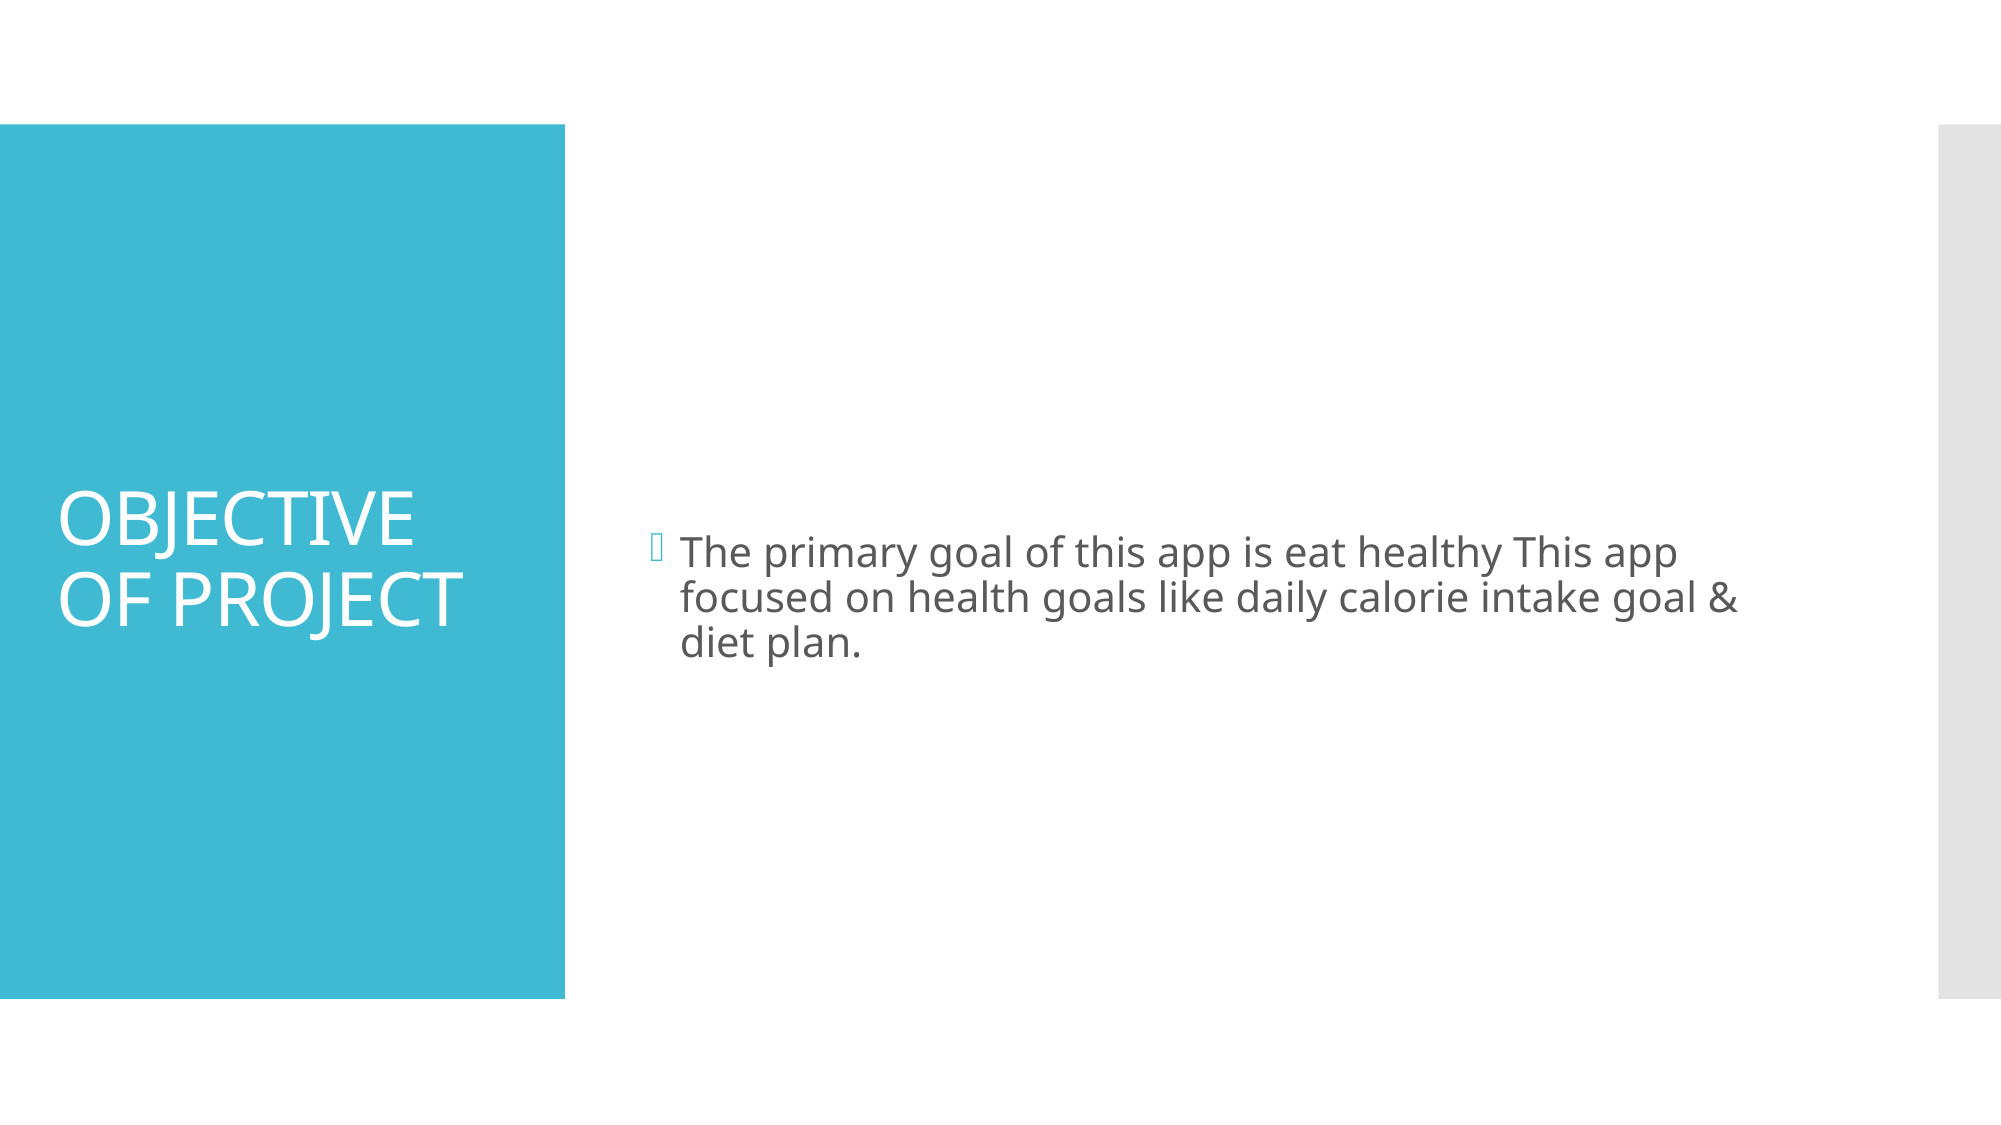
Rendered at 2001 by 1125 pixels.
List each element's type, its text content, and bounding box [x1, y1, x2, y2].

title OBJECTIVE OF PROJECT [41, 184, 525, 940]
list The primary goal of this app is eat healthy This app focused on health goals like daily calorie intake goal & diet plan. [634, 141, 1835, 982]
